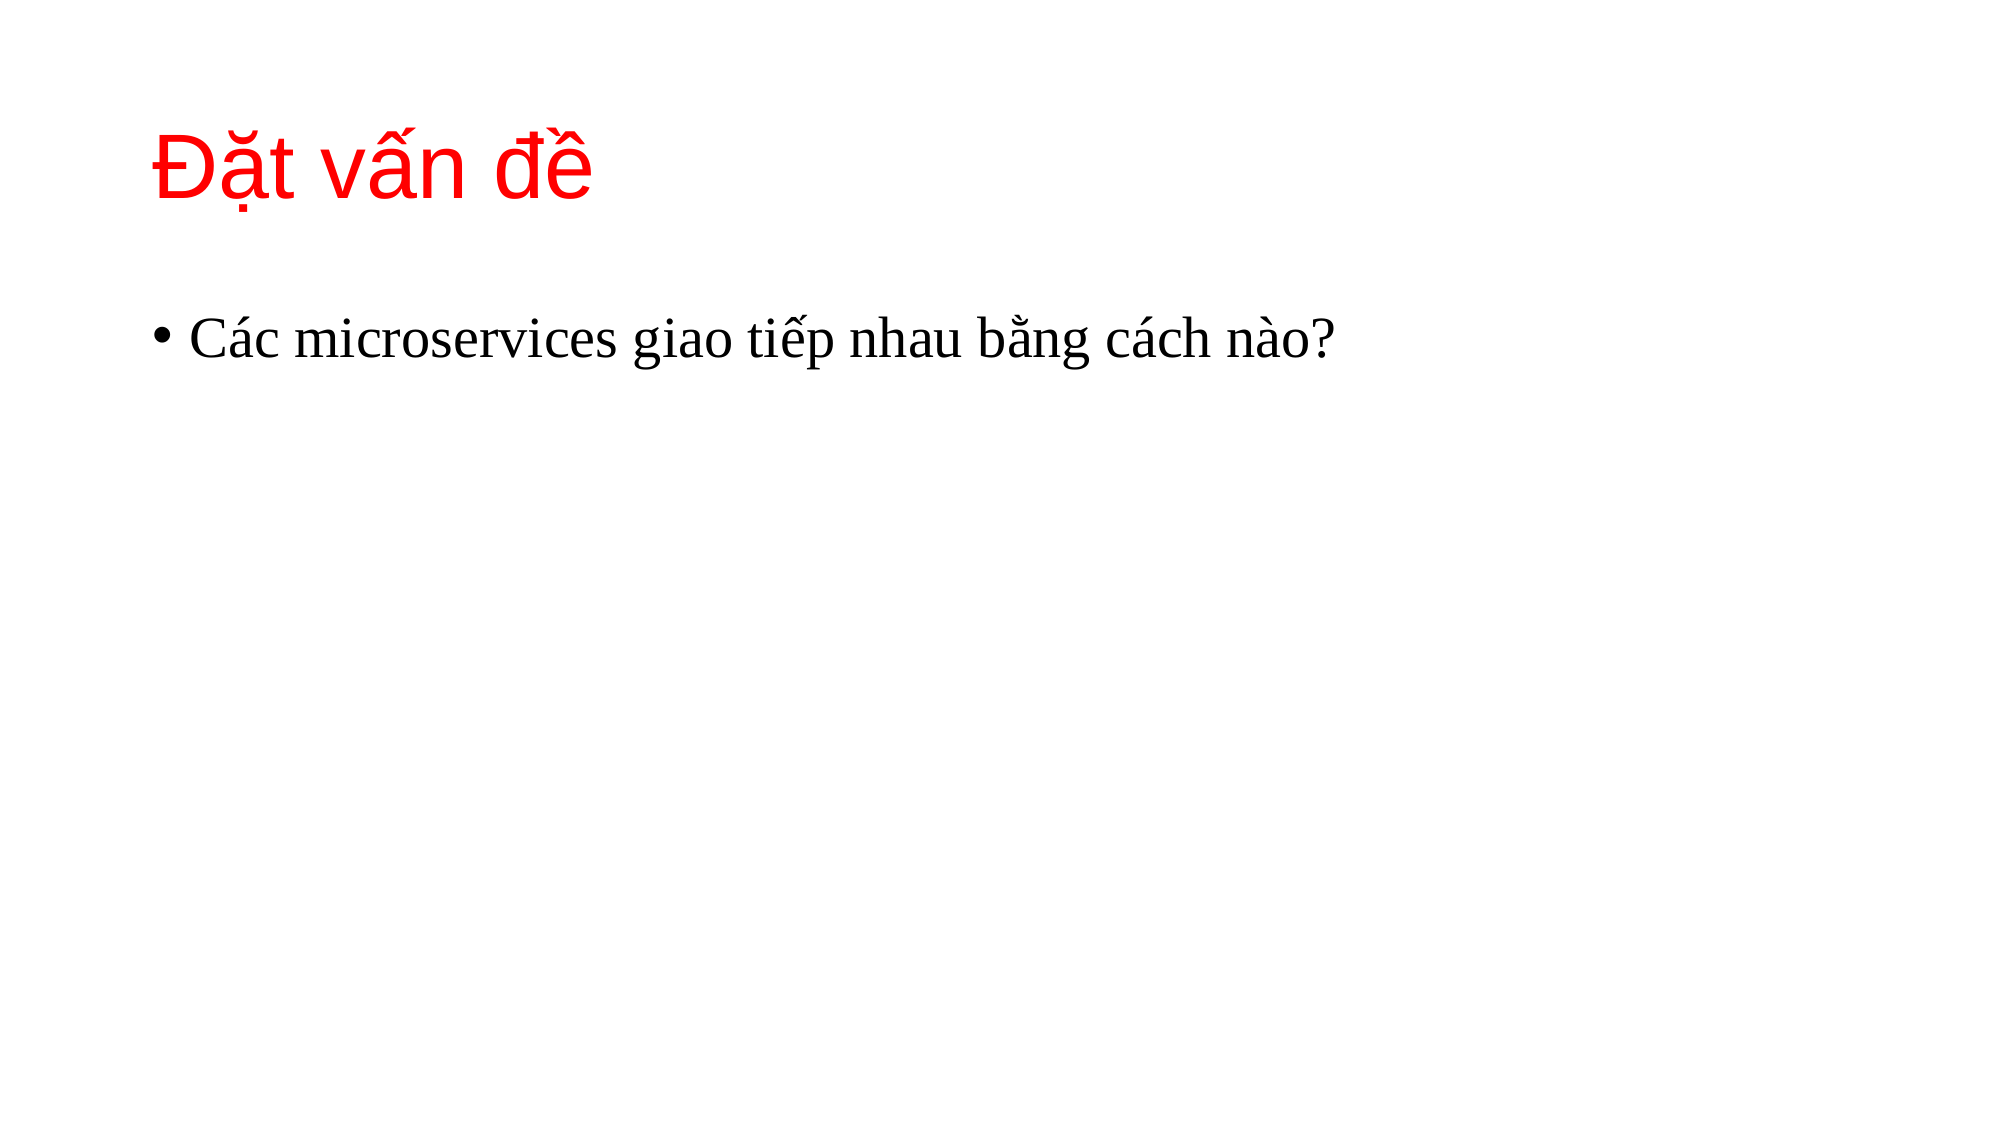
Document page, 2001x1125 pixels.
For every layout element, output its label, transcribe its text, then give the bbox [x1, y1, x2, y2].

list Các microservices giao tiếp nhau bằng cách nào? [137, 299, 1863, 1014]
title Đặt vấn đề [137, 59, 1863, 278]
